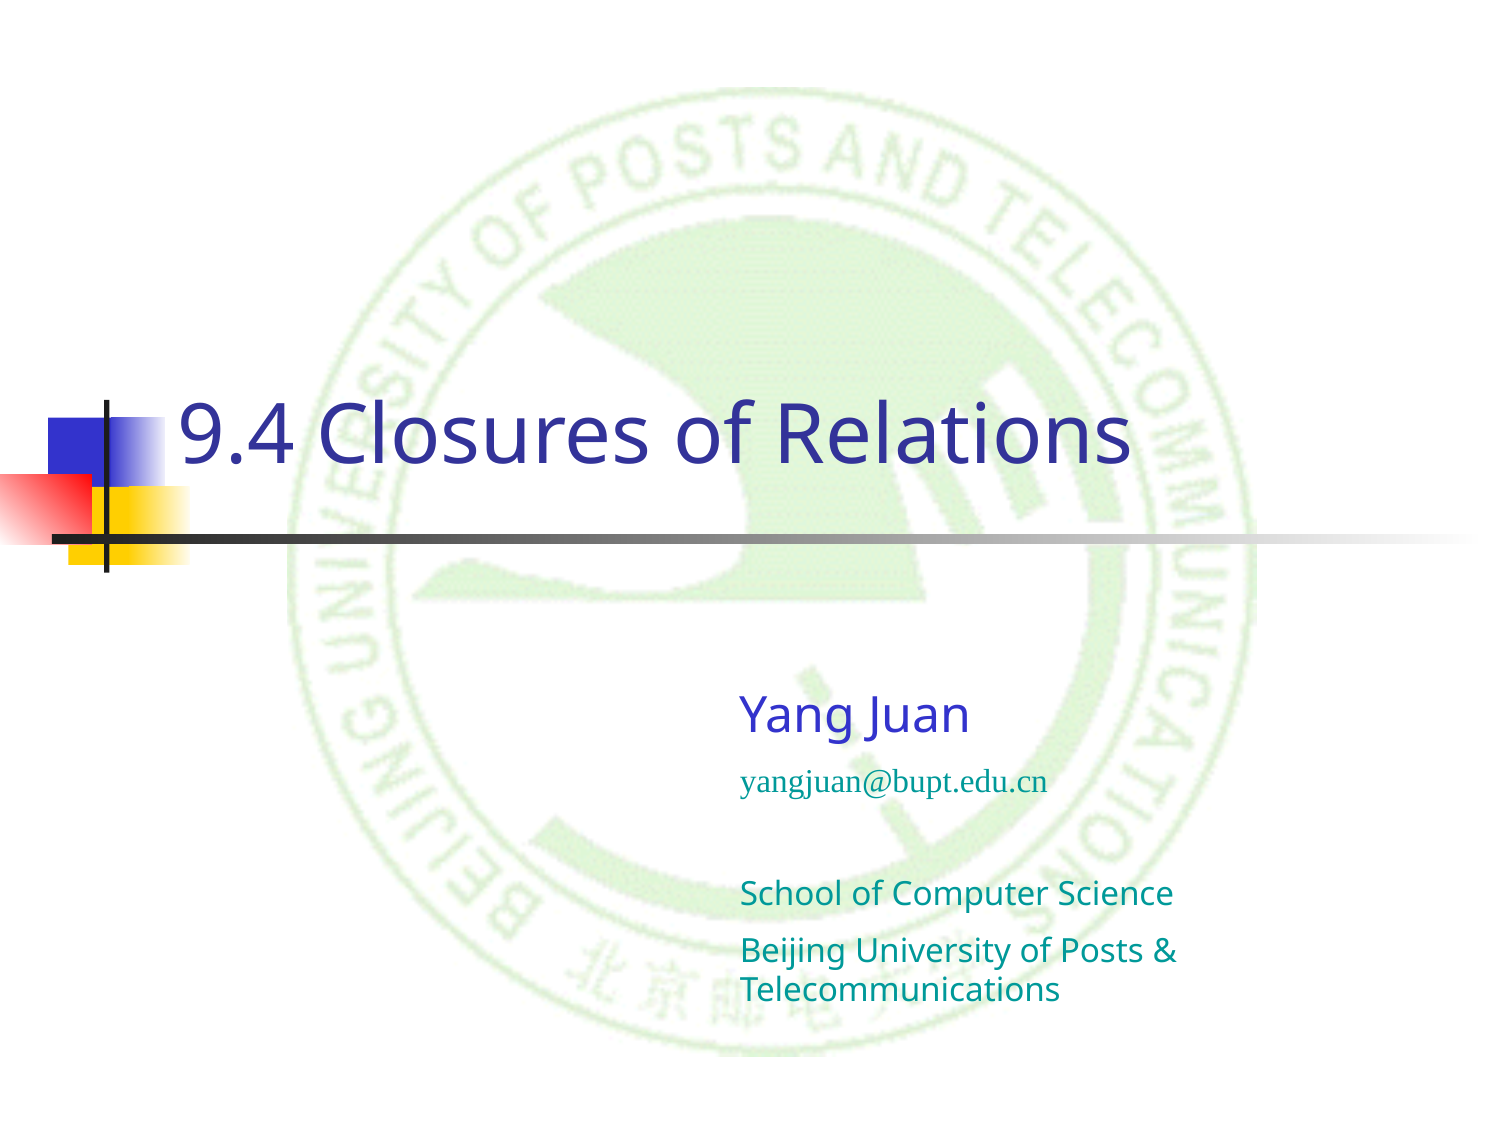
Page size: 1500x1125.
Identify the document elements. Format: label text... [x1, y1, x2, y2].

picture [287, 488, 1257, 535]
picture [287, 87, 1257, 299]
title 9.4 Closures of Relations [162, 299, 1438, 488]
picture [287, 544, 1257, 1057]
